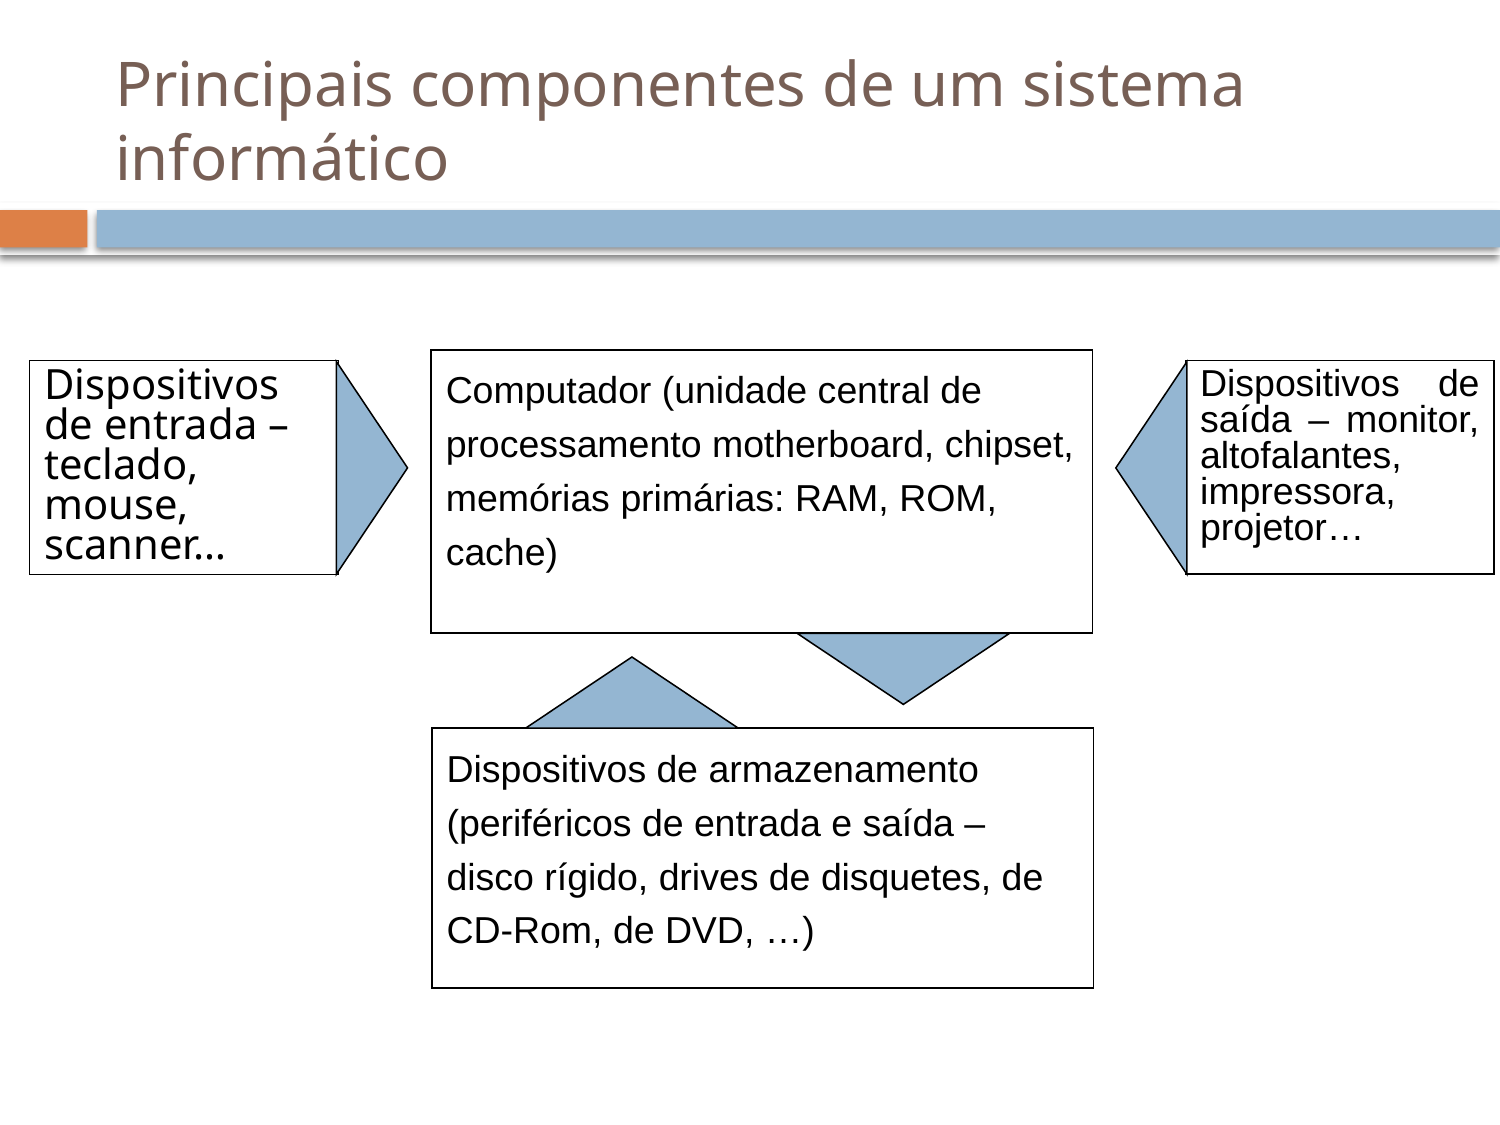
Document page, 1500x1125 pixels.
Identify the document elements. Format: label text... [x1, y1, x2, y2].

text_box [525, 656, 739, 729]
text_box [797, 633, 1010, 705]
text_box Dispositivos de saída – monitor, altofalantes, impressora, projetor… [1185, 360, 1495, 575]
text_box [336, 361, 408, 575]
text_box Computador (unidade central de processamento motherboard, chipset, memórias primárias: RAM, ROM, cache) [430, 349, 1093, 634]
title Principais componentes de um sistema informático [100, 37, 1438, 200]
text_box [1115, 361, 1187, 575]
text_box Dispositivos de armazenamento (periféricos de entrada e saída – disco rígido, drives de disquetes, de CD-Rom, de DVD, …) [431, 728, 1094, 988]
list Dispositivos de entrada – teclado, mouse, scanner… [29, 360, 339, 575]
